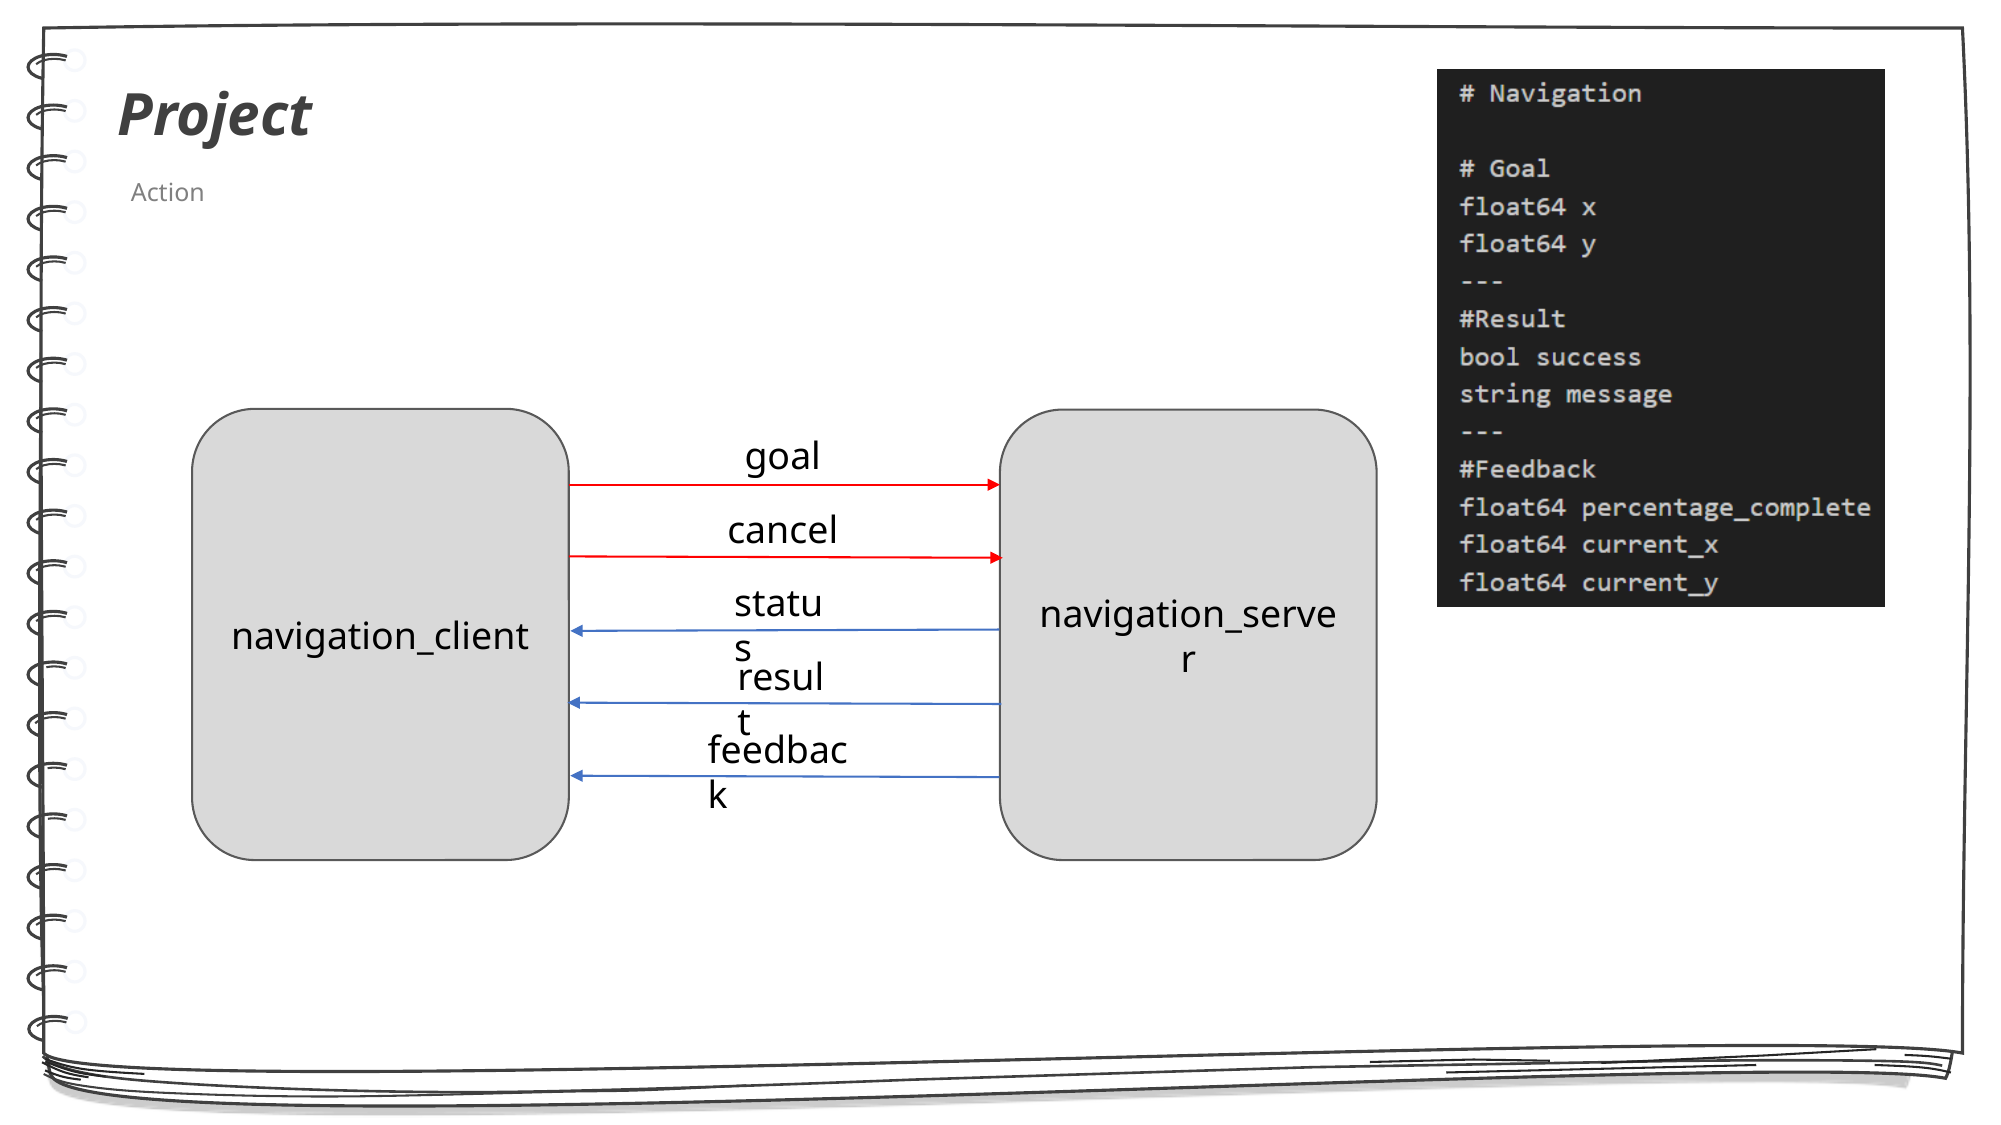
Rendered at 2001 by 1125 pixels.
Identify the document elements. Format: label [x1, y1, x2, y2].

picture [1437, 69, 1885, 607]
text_box [27, 23, 1971, 1107]
